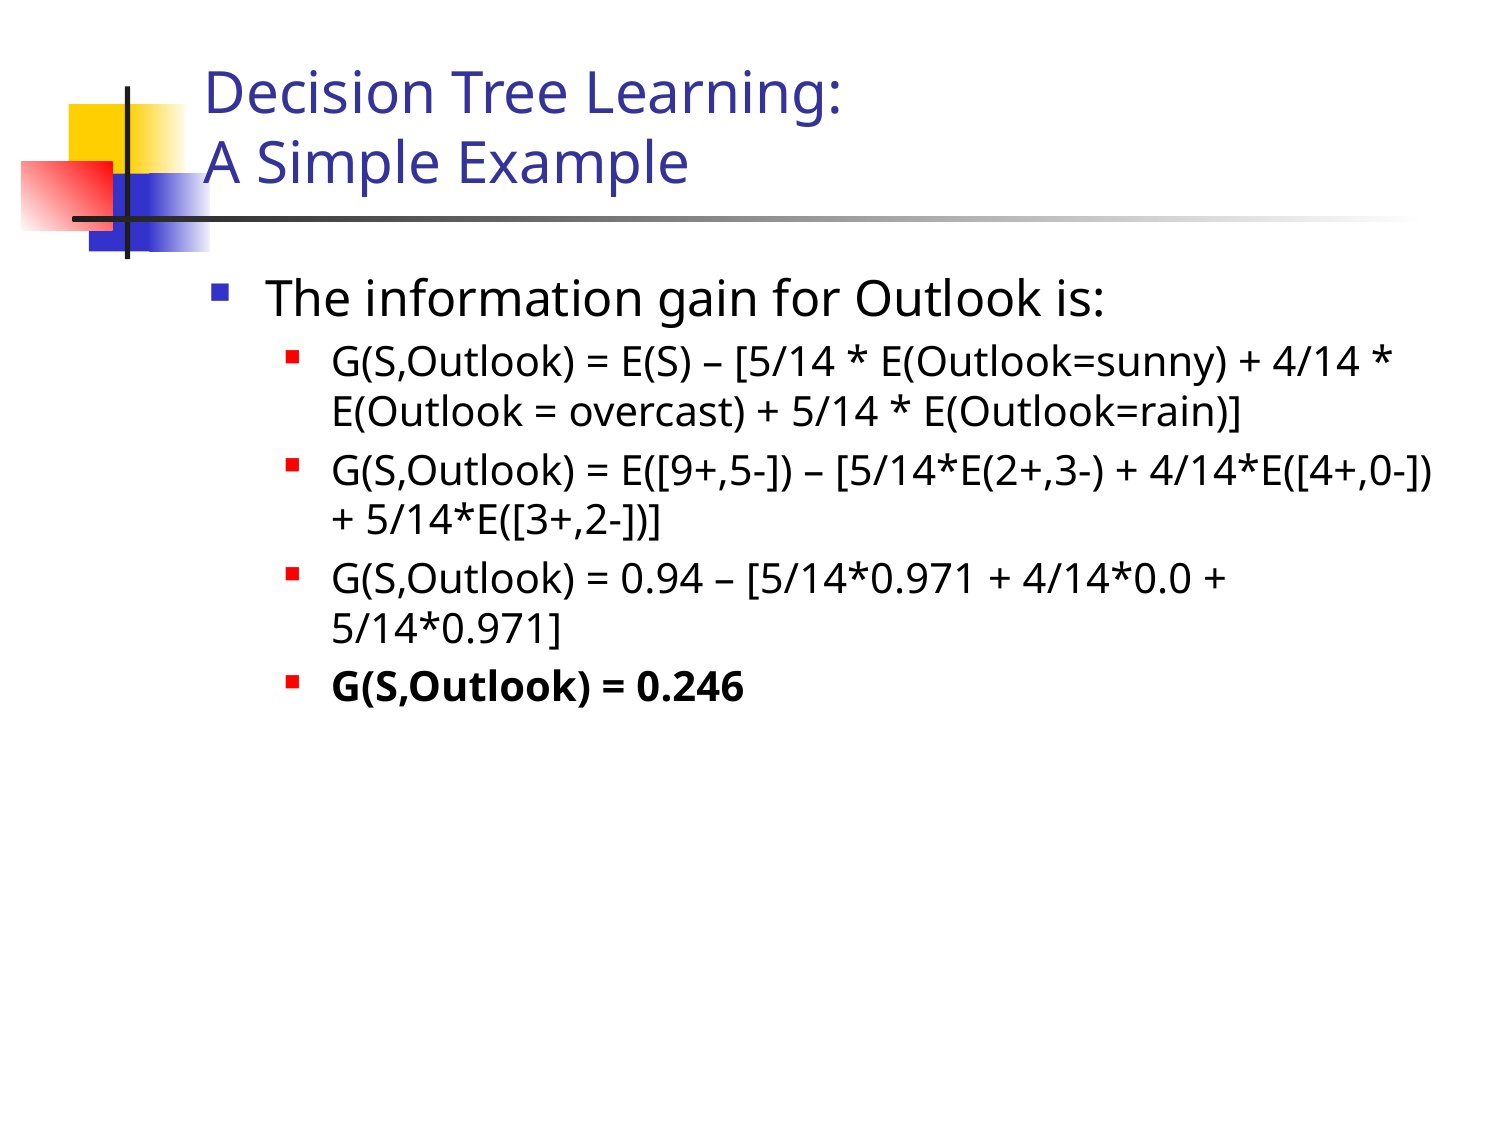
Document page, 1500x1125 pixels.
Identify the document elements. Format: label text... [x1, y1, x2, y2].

title Decision Tree Learning: A Simple Example [188, 35, 1468, 203]
list The information gain for Outlook is: G(S,Outlook) = E(S) – [5/14 * E(Outlook=sunny) + 4/14 * E(Outlook = overcast) + 5/14 * E(Outlook=rain)] G(S,Outlook) = E([9+,5-]) – [5/14*E(2+,3-) + 4/14*E([4+,0-]) + 5/14*E([3+,2-])] G(S,Outlook) = 0.94 – [5/14*0.971 + 4/14*0.0 + 5/14*0.971] G(S,Outlook) = 0.246 [193, 259, 1469, 1006]
